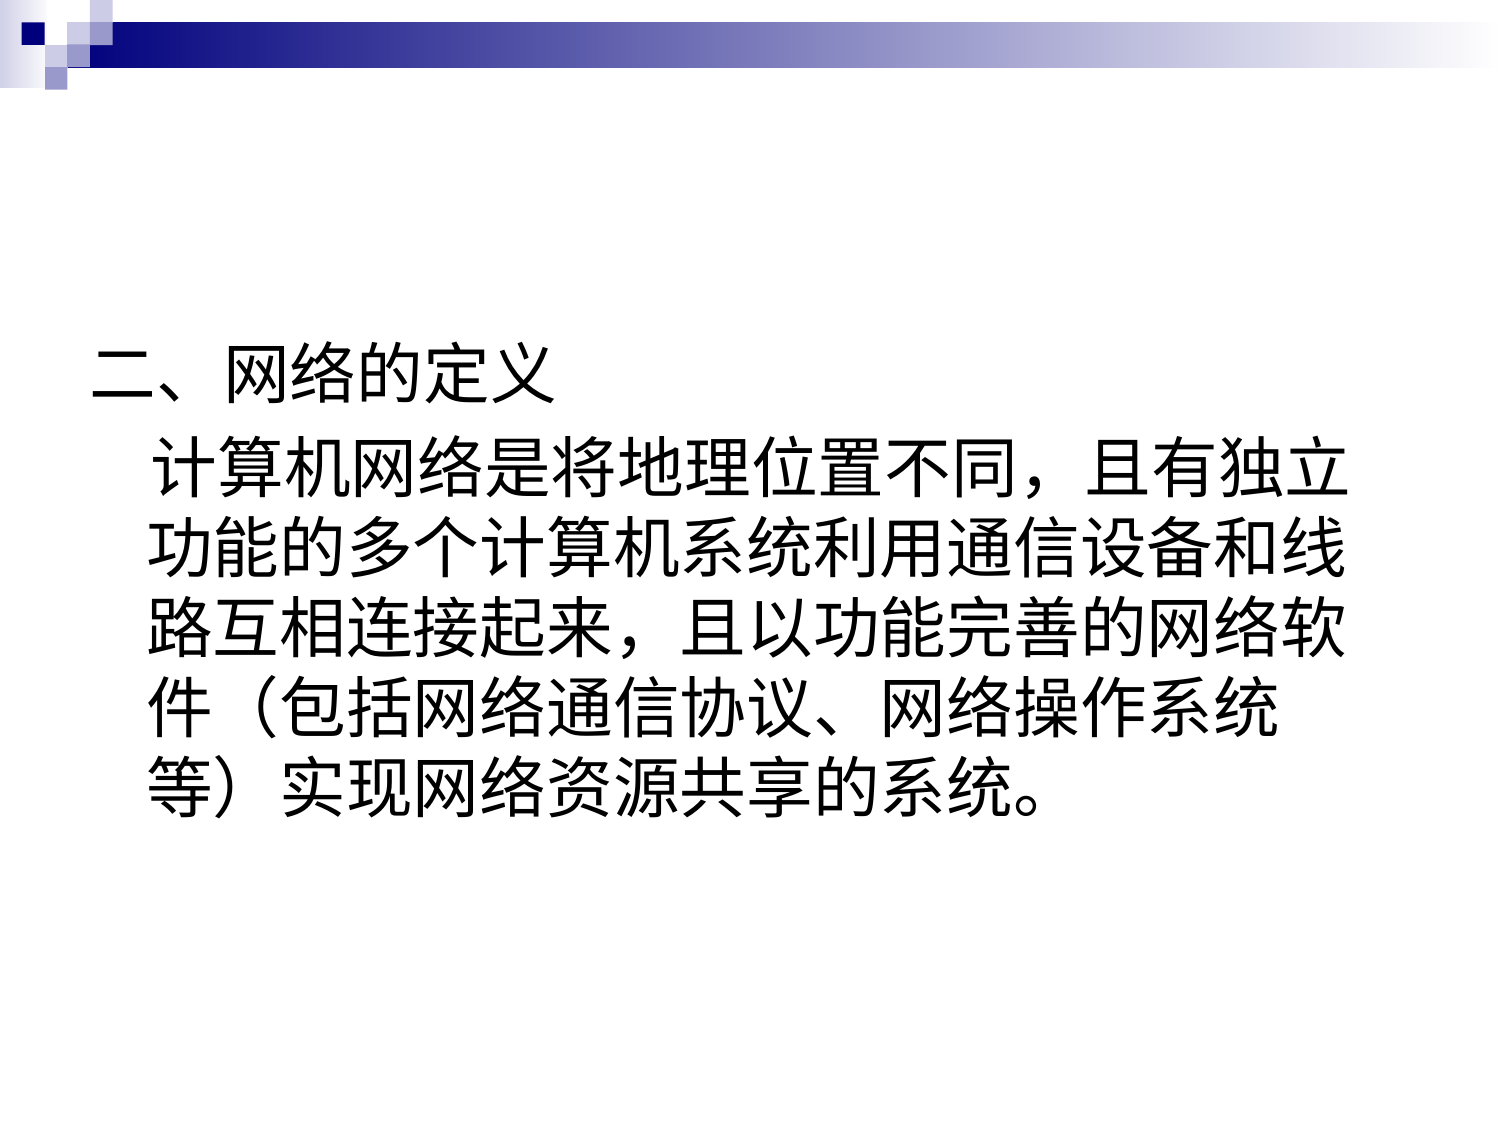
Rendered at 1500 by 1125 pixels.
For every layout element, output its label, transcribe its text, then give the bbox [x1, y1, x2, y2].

list 二、网络的定义 计算机网络是将地理位置不同，且有独立功能的多个计算机系统利用通信设备和线路互相连接起来，且以功能完善的网络软件（包括网络通信协议、网络操作系统等）实现网络资源共享的系统。 [74, 324, 1426, 963]
